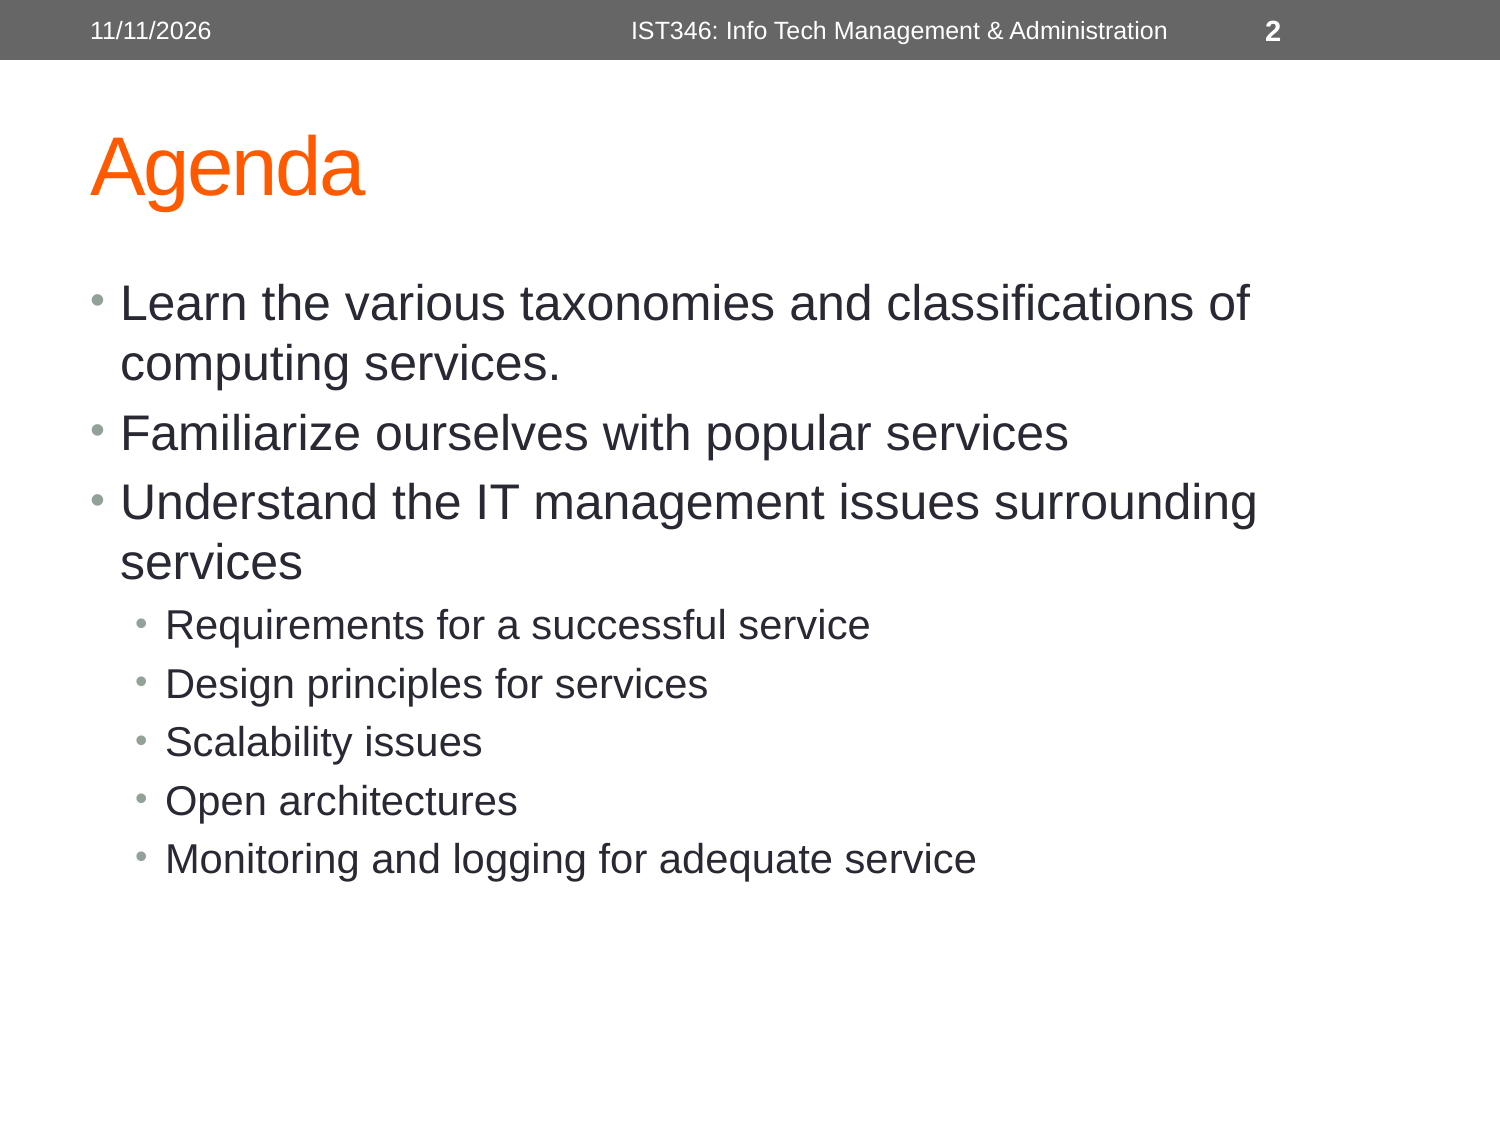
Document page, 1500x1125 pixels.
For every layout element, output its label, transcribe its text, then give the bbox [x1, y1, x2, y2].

title Agenda [75, 87, 1425, 238]
list Learn the various taxonomies and classifications of computing services. Familiarize ourselves with popular services Understand the IT management issues surrounding services Requirements for a successful service Design principles for services Scalability issues Open architectures Monitoring and logging for adequate service [75, 262, 1425, 1063]
slide_number 2 [1250, 3, 1425, 57]
footer IST346: Info Tech Management & Administration [562, 3, 1238, 57]
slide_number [75, 3, 550, 57]
